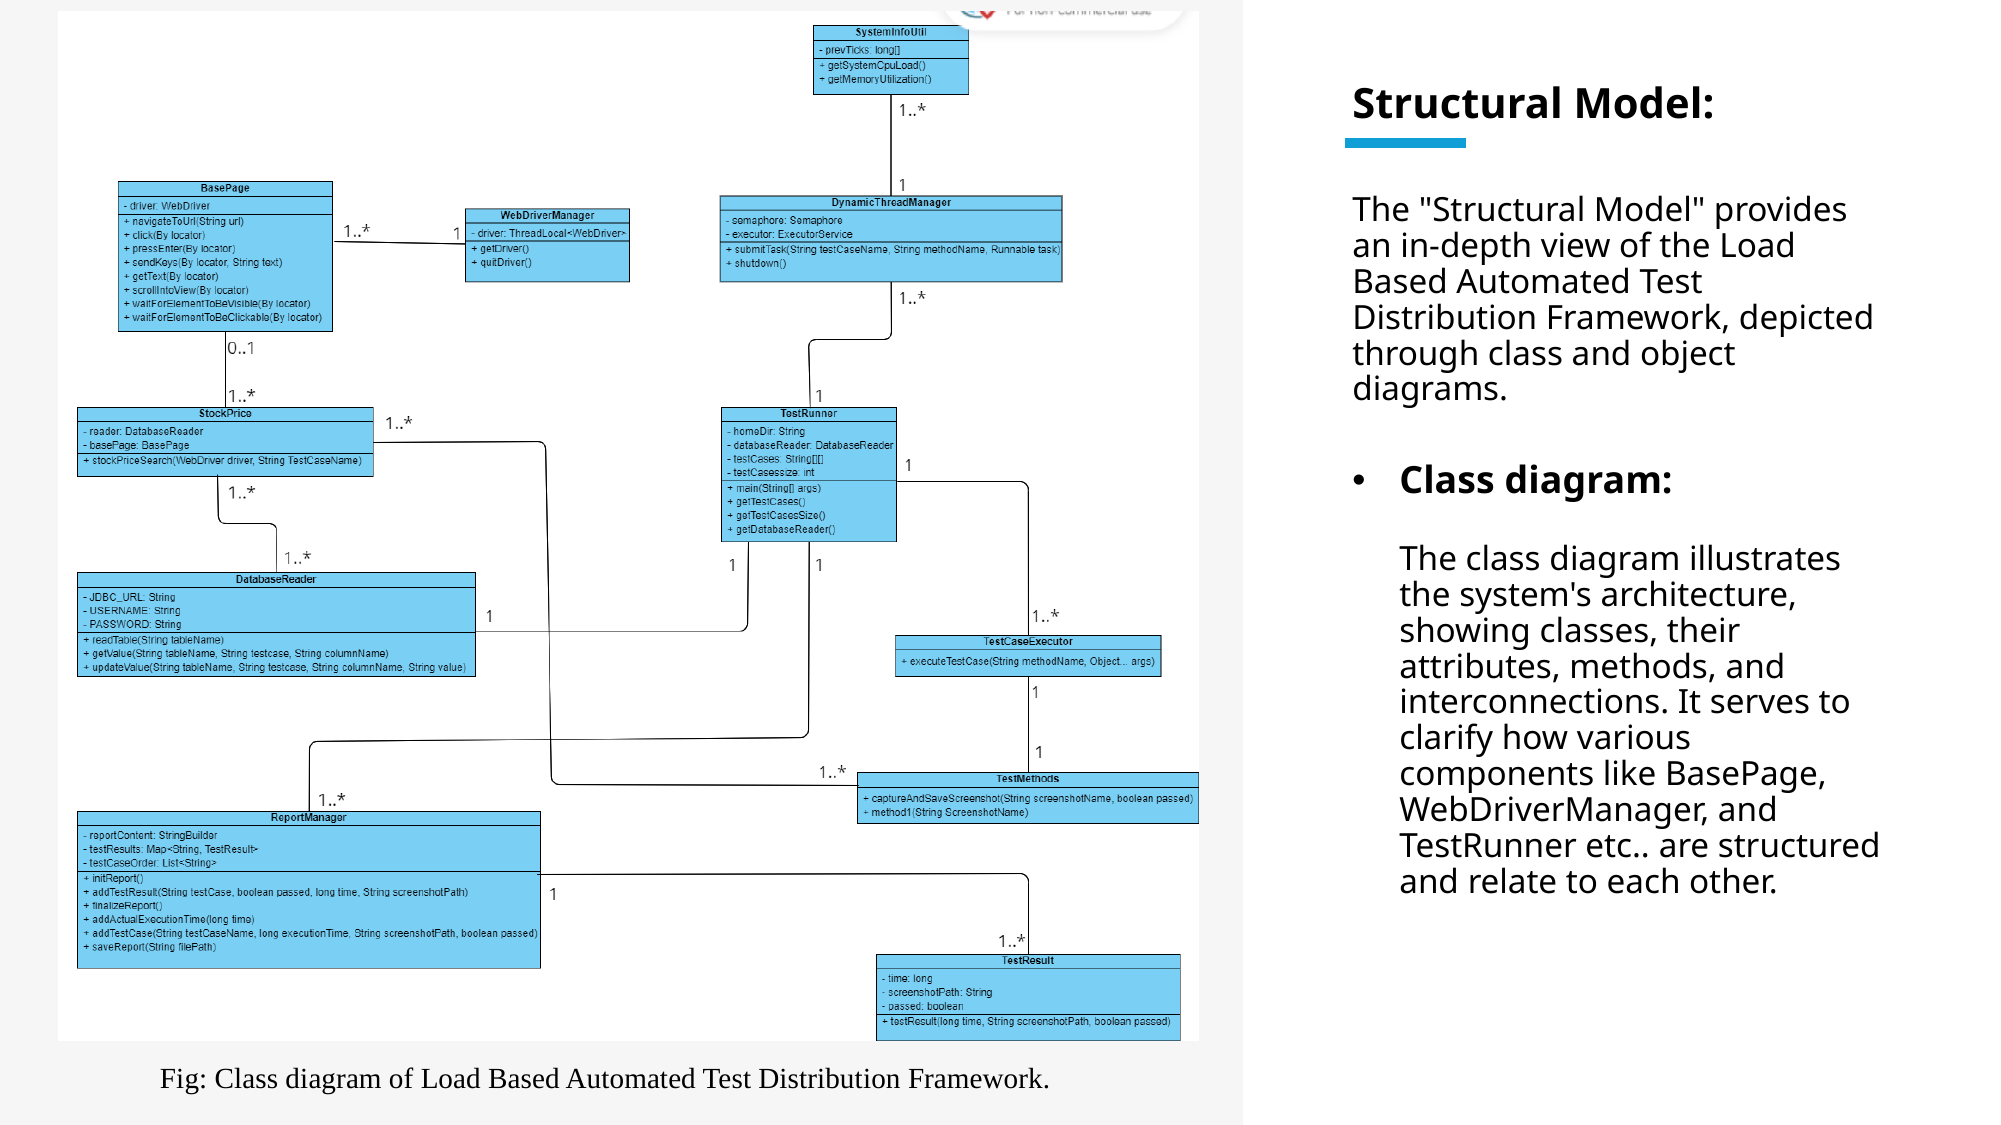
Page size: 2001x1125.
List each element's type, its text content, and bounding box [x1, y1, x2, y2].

text_box Structural Model: The "Structural Model" provides an in-depth view of the Load Based Automated Test Distribution Framework, depicted through class and object diagrams. Class diagram: The class diagram illustrates the system's architecture, showing classes, their attributes, methods, and interconnections. It serves to clarify how various components like BasePage, WebDriverManager, and TestRunner etc.. are structured and relate to each other. [1337, 75, 1901, 1041]
text_box Fig: Class diagram of Load Based Automated Test Distribution Framework. [145, 1052, 1098, 1102]
text_box [0, 0, 1244, 1125]
picture [58, 11, 1200, 1042]
